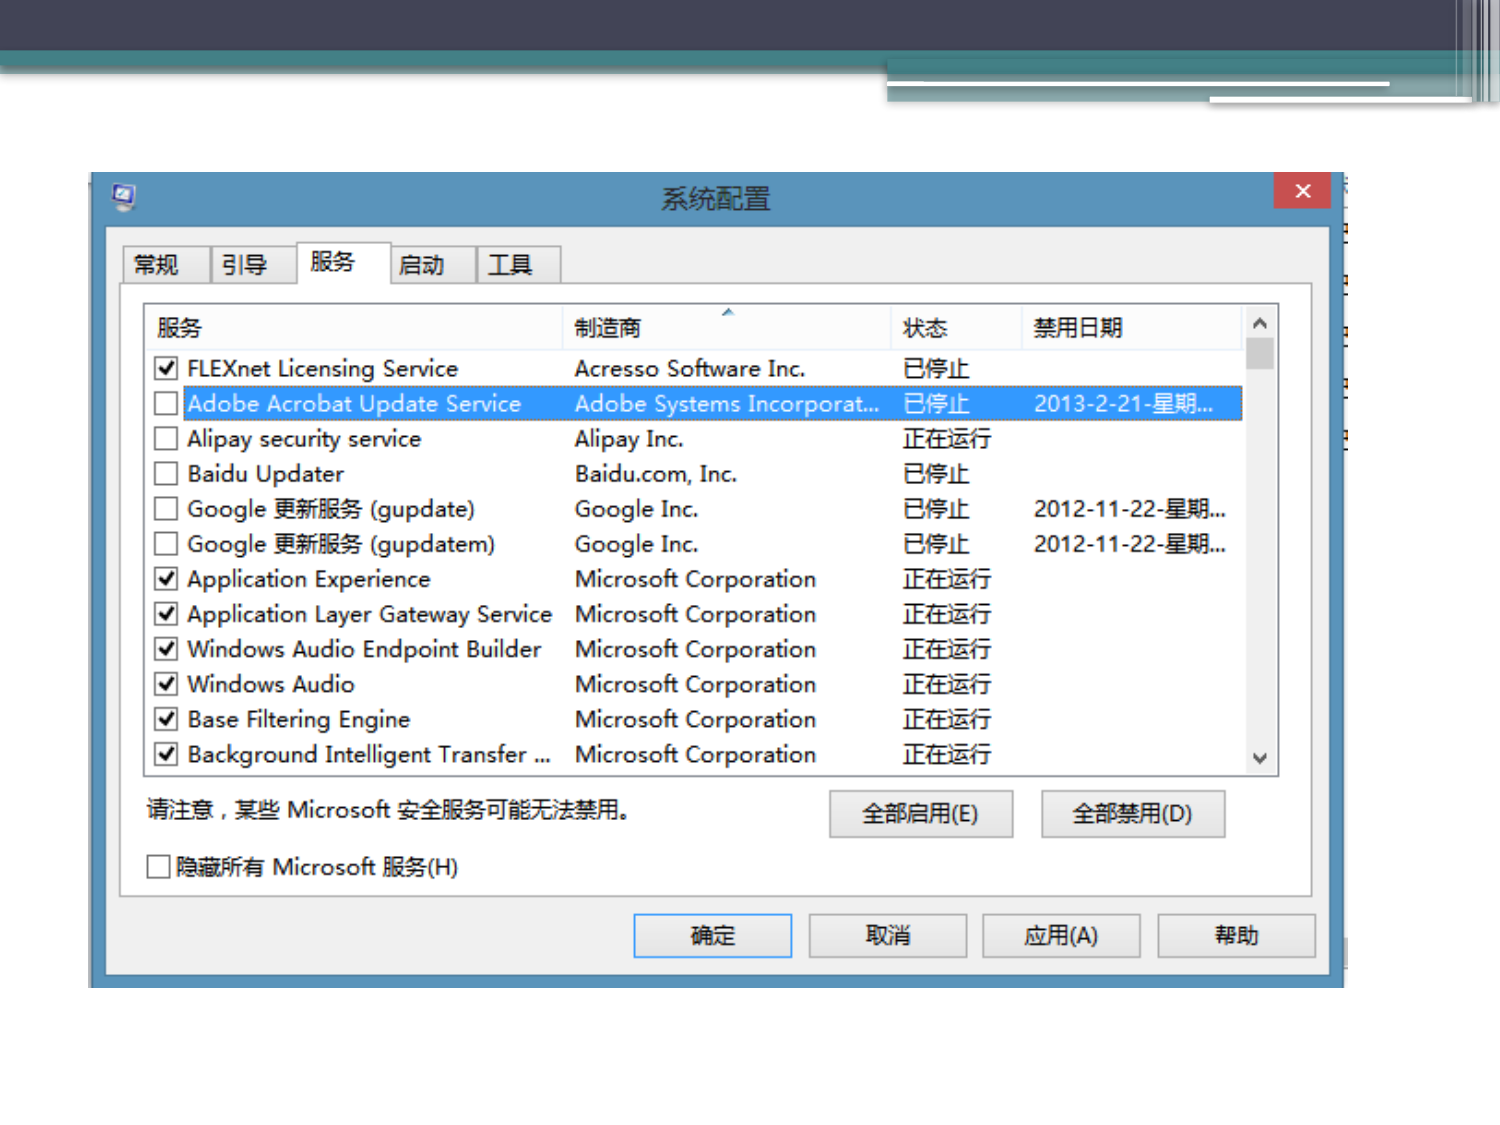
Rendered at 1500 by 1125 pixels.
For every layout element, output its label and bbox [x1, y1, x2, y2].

picture [88, 172, 1349, 988]
